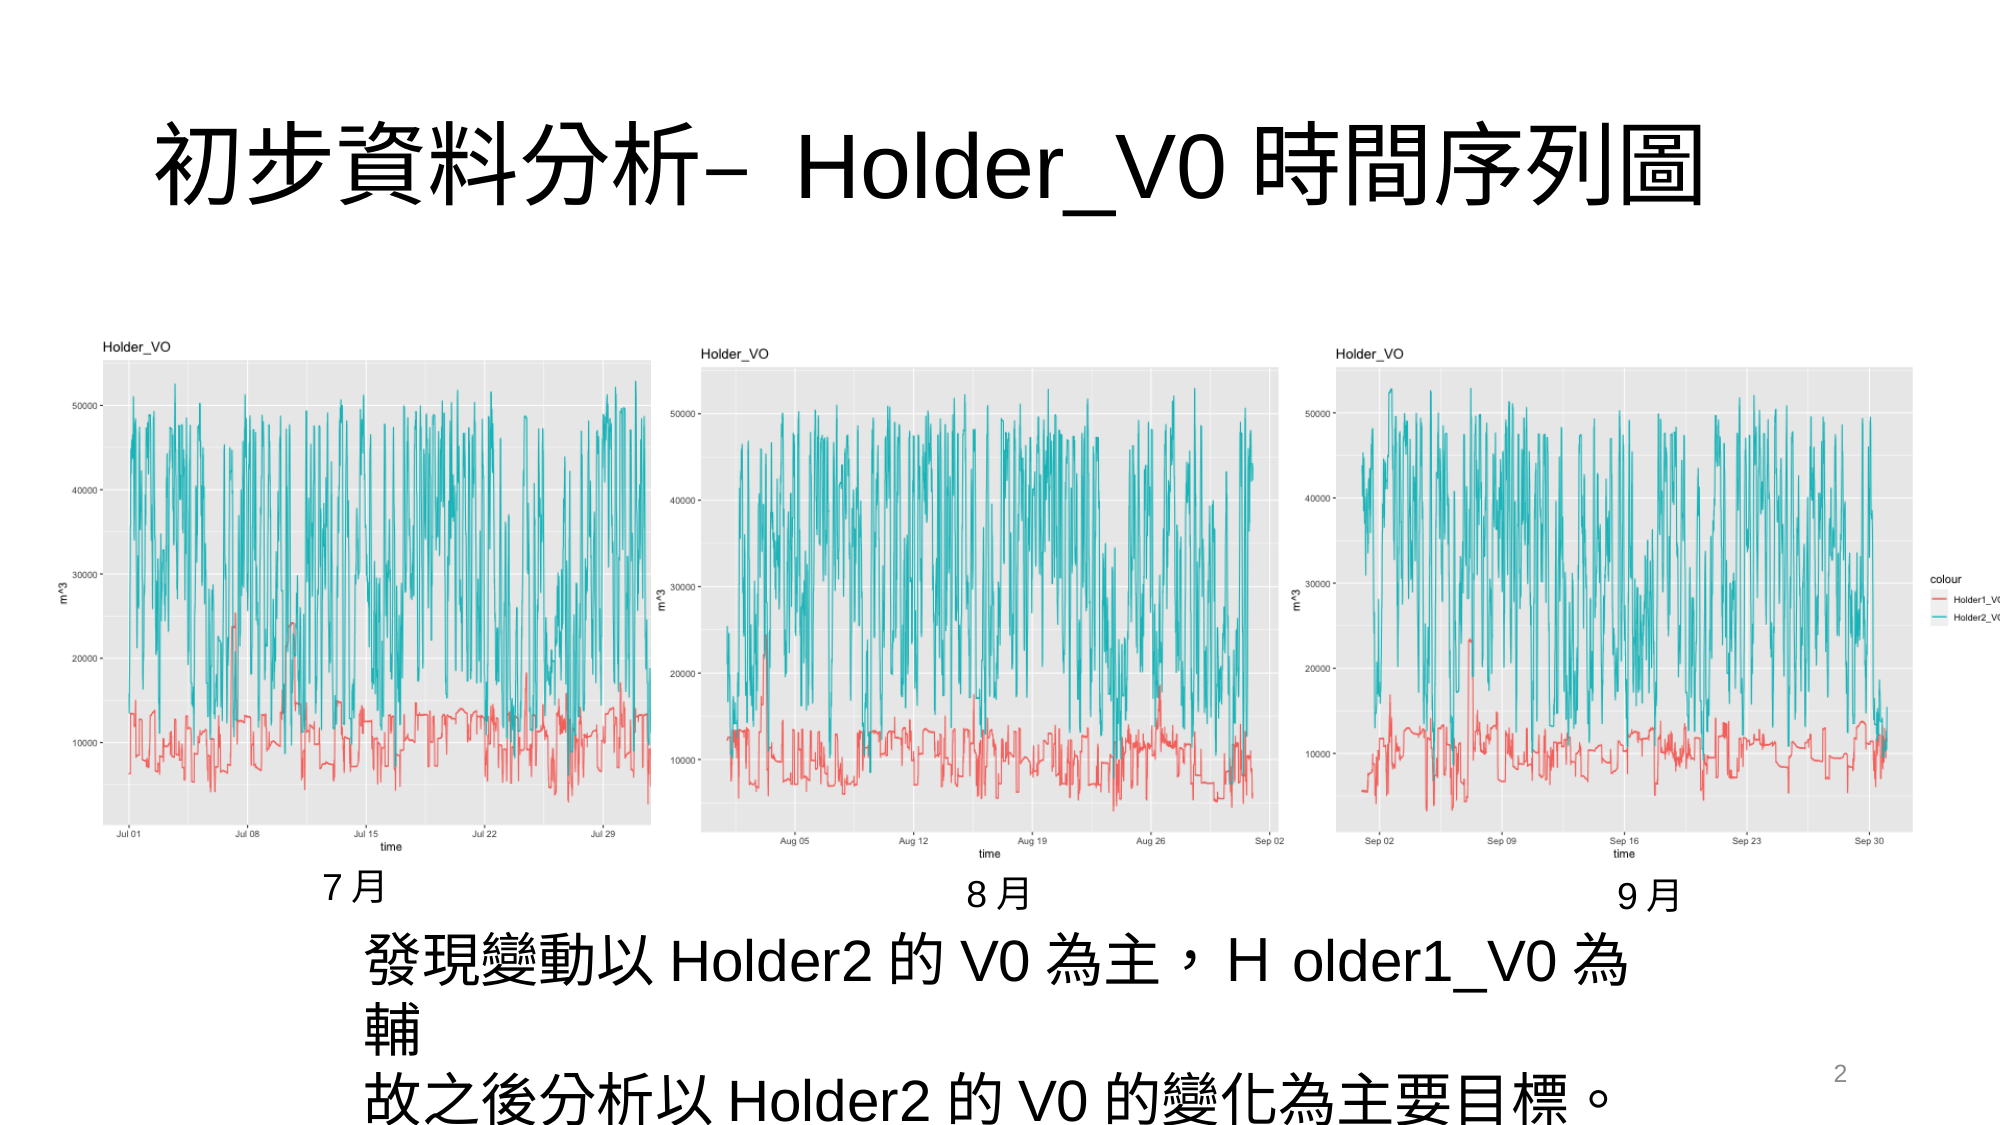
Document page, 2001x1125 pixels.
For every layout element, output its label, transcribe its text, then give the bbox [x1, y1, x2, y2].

picture [53, 336, 2000, 865]
text_box 9月 [1602, 865, 1699, 924]
text_box 發現變動以Holder2的V0為主，Ｈolder1_V0為輔 故之後分析以Holder2的V0的變化為主要目標。 [349, 916, 1651, 1125]
slide_number 2 [1651, 1042, 1863, 1103]
text_box 8月 [951, 865, 1049, 923]
title 初步資料分析– Holder_V0時間序列圖 [137, 59, 1863, 278]
text_box 7月 [307, 858, 404, 916]
